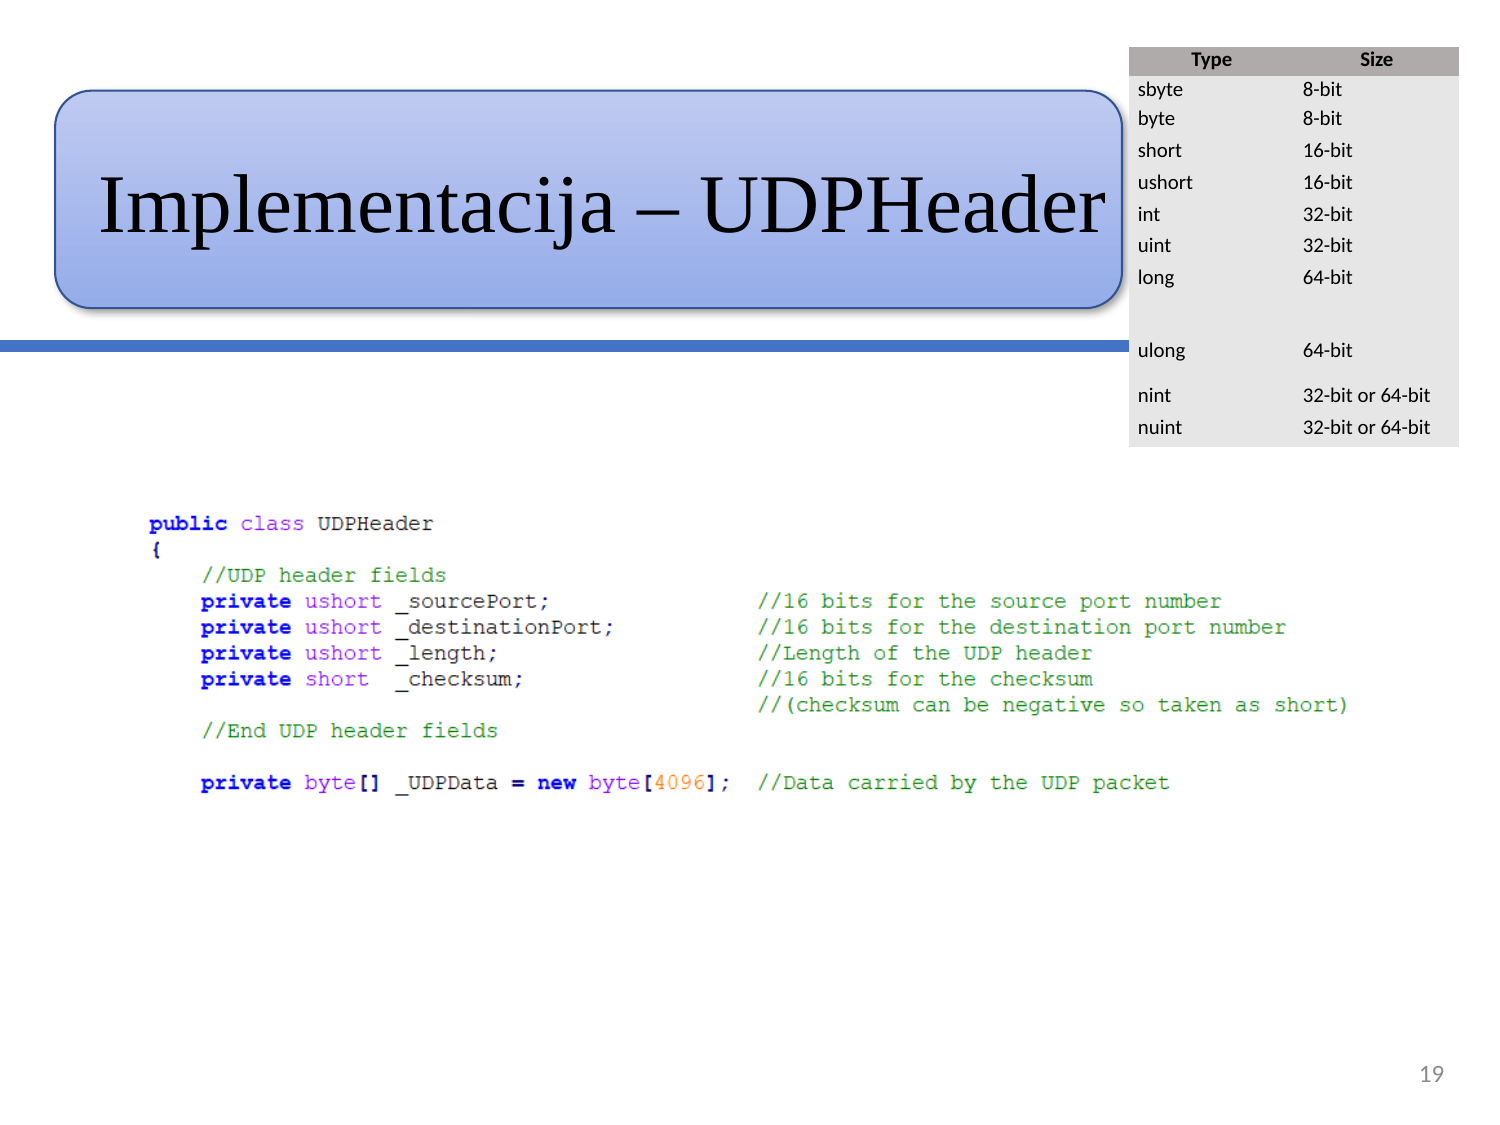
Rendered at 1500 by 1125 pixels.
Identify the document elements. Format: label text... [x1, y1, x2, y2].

table_cell nuint [1129, 415, 1294, 447]
table_cell uint [1129, 233, 1294, 265]
table_cell 16-bit [1294, 138, 1459, 169]
table_cell 16-bit [1294, 169, 1459, 201]
table_cell 32-bit or 64-bit [1294, 383, 1459, 415]
table_cell byte [1129, 106, 1294, 138]
table_cell 32-bit [1294, 233, 1459, 265]
text_box Implementacija – UDPHeader [83, 141, 1123, 257]
table_header Type [1129, 47, 1294, 76]
table_cell int [1129, 201, 1294, 233]
table_cell ushort [1129, 169, 1294, 201]
table_header Size [1294, 47, 1459, 76]
table_cell 32-bit [1294, 201, 1459, 233]
table_cell long [1129, 265, 1294, 338]
table_cell 64-bit [1294, 338, 1459, 383]
table_cell 8-bit [1294, 76, 1459, 106]
table_cell short [1129, 138, 1294, 169]
slide_number 19 [1122, 1042, 1460, 1103]
table_cell sbyte [1129, 76, 1294, 106]
table_cell ulong [1129, 338, 1294, 383]
table_cell 64-bit [1294, 265, 1459, 338]
table_cell 32-bit or 64-bit [1294, 415, 1459, 447]
text_box [54, 89, 1124, 310]
table_cell nint [1129, 383, 1294, 415]
table_cell 8-bit [1294, 106, 1459, 138]
picture [137, 503, 1363, 810]
